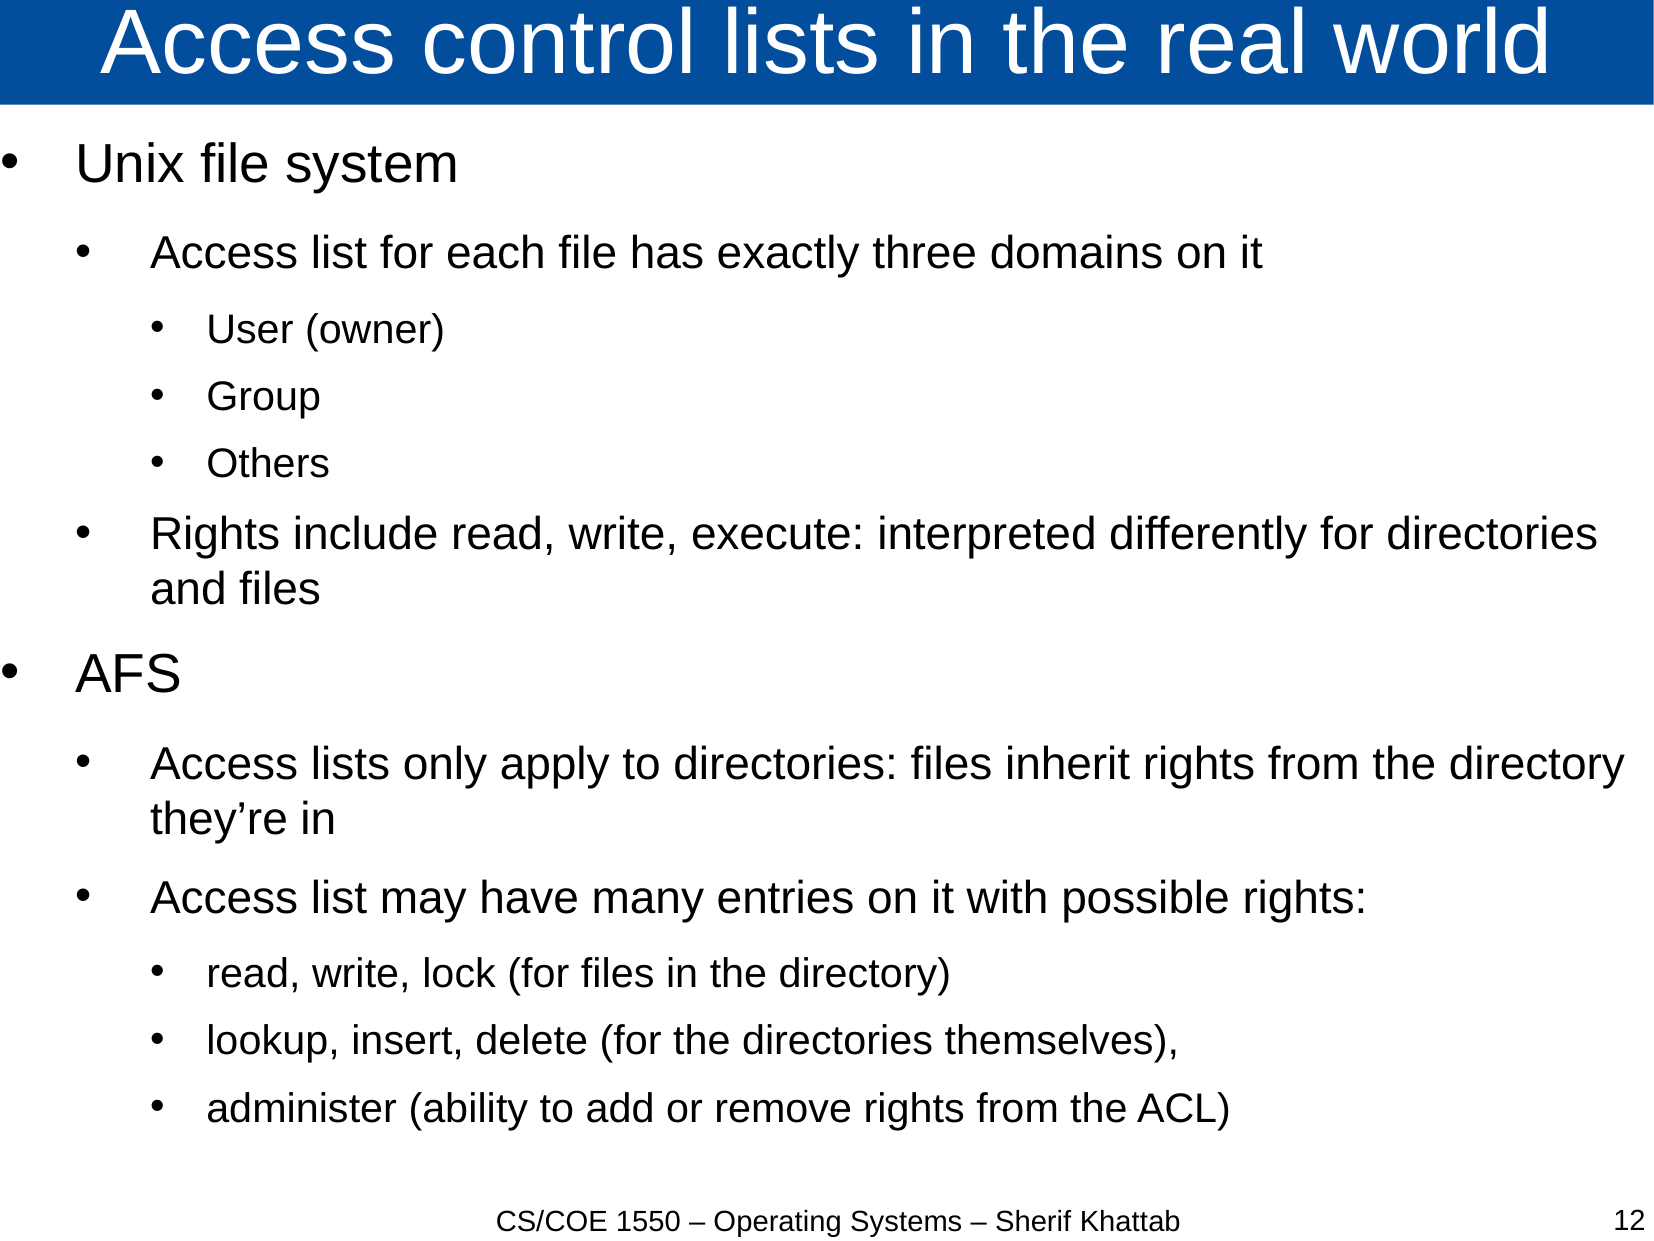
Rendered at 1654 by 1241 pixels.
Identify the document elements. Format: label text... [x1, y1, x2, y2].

list Unix file system Access list for each file has exactly three domains on it User (owner) Group Others Rights include read, write, execute: interpreted differently for directories and files AFS Access lists only apply to directories: files inherit rights from the directory they’re in Access list may have many entries on it with possible rights: read, write, lock (for files in the directory) lookup, insert, delete (for the directories themselves), administer (ability to add or remove rights from the ACL) [0, 127, 1654, 1195]
footer CS/COE 1550 – Operating Systems – Sherif Khattab [460, 1201, 1217, 1241]
title Access control lists in the real world [0, 0, 1654, 105]
slide_number 12 [1265, 1200, 1647, 1241]
